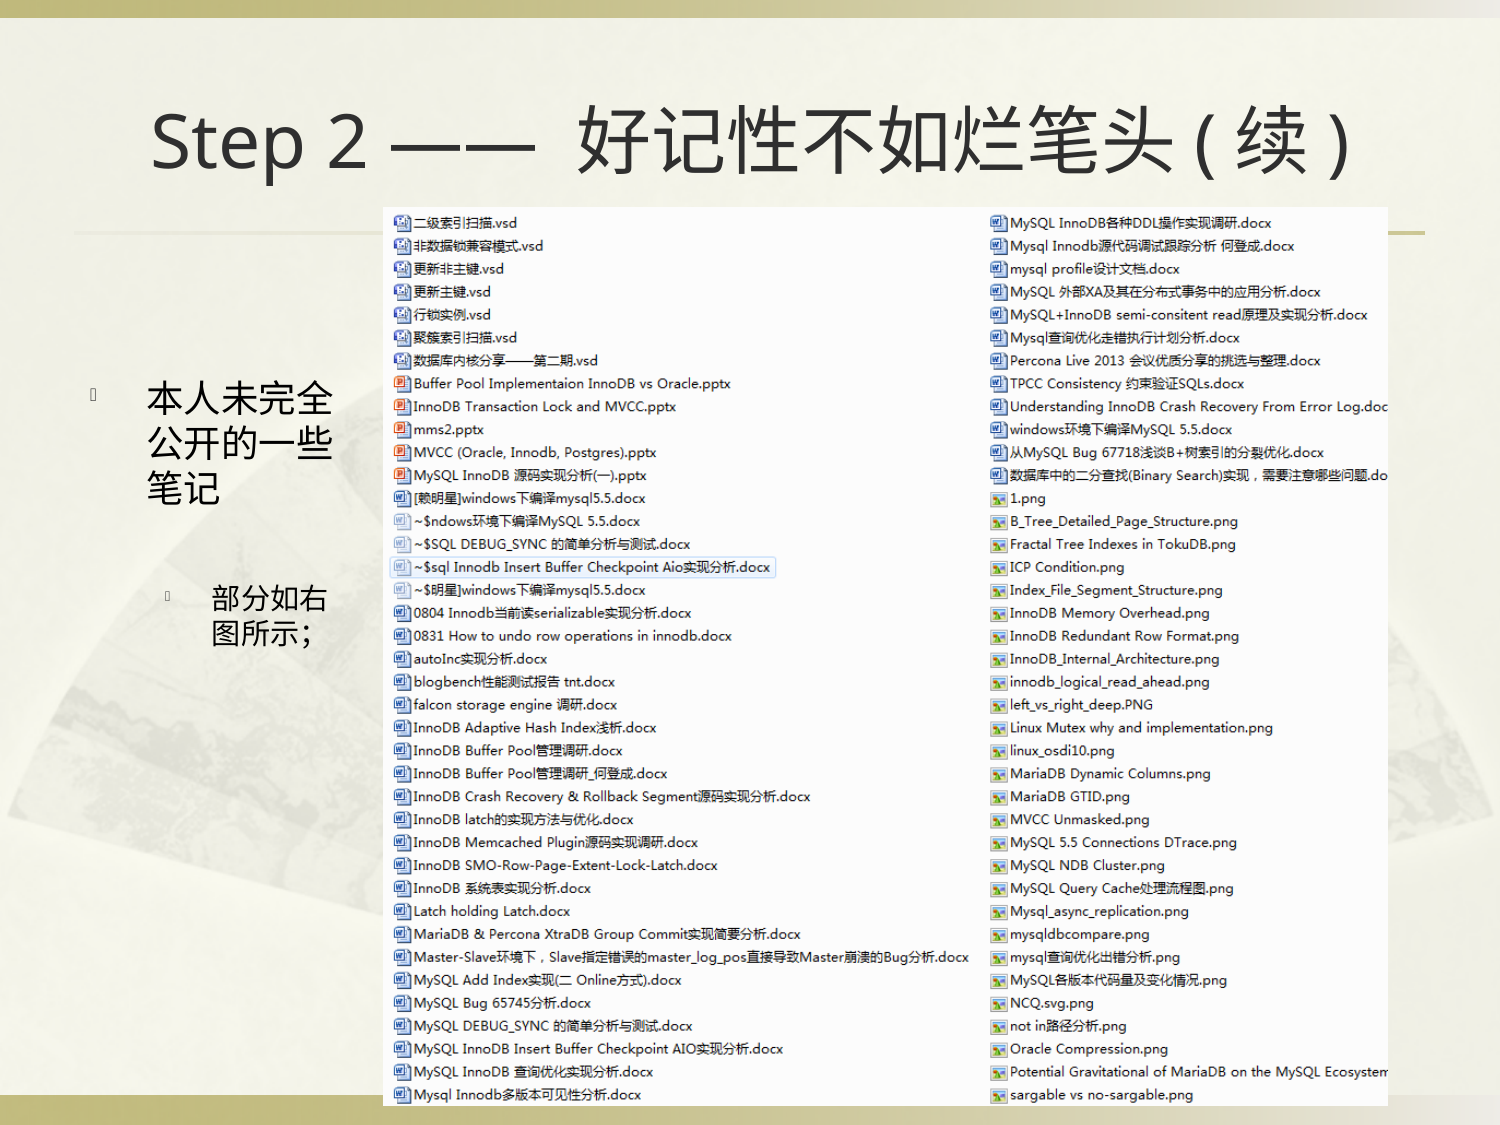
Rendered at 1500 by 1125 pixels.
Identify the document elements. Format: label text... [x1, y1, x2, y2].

list 本人未完全公开的一些笔记 部分如右图所示； [74, 262, 361, 1032]
picture [383, 207, 1388, 1107]
title Step 2 —— 好记性不如烂笔头(续) [74, 44, 1426, 233]
